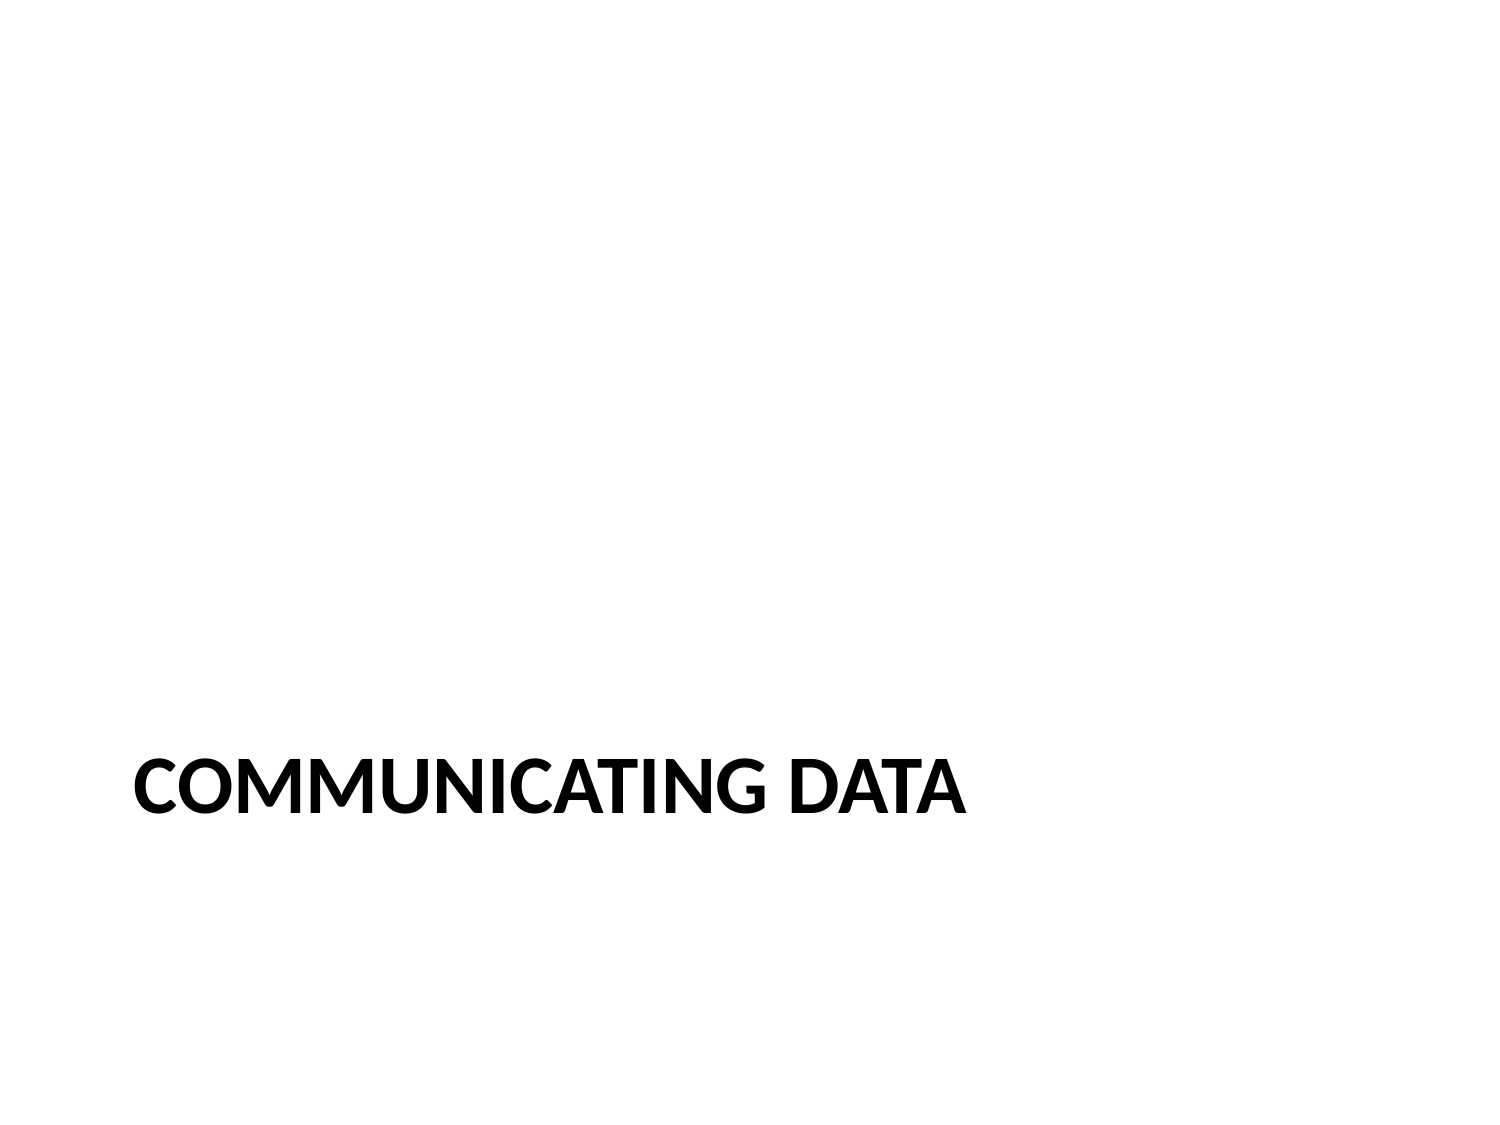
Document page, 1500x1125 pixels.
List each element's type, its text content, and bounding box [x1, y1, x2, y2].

title Communicating Data [118, 722, 1394, 947]
